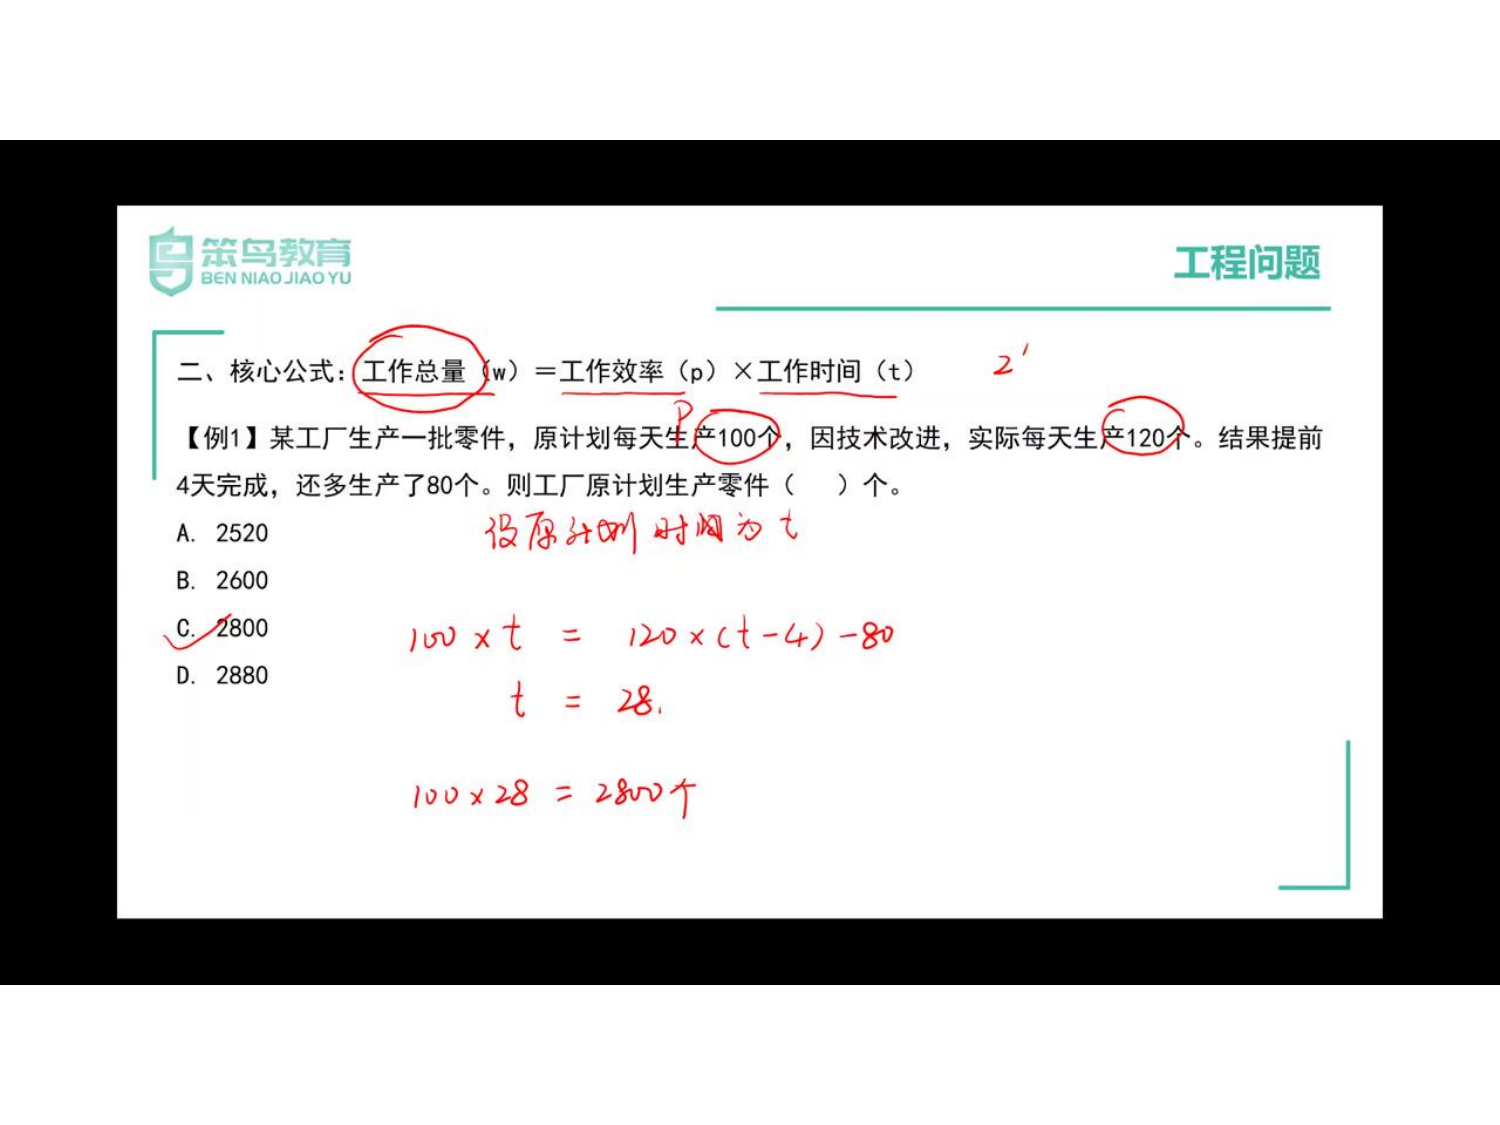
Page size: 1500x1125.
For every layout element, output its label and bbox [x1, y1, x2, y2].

picture [0, 140, 1500, 985]
